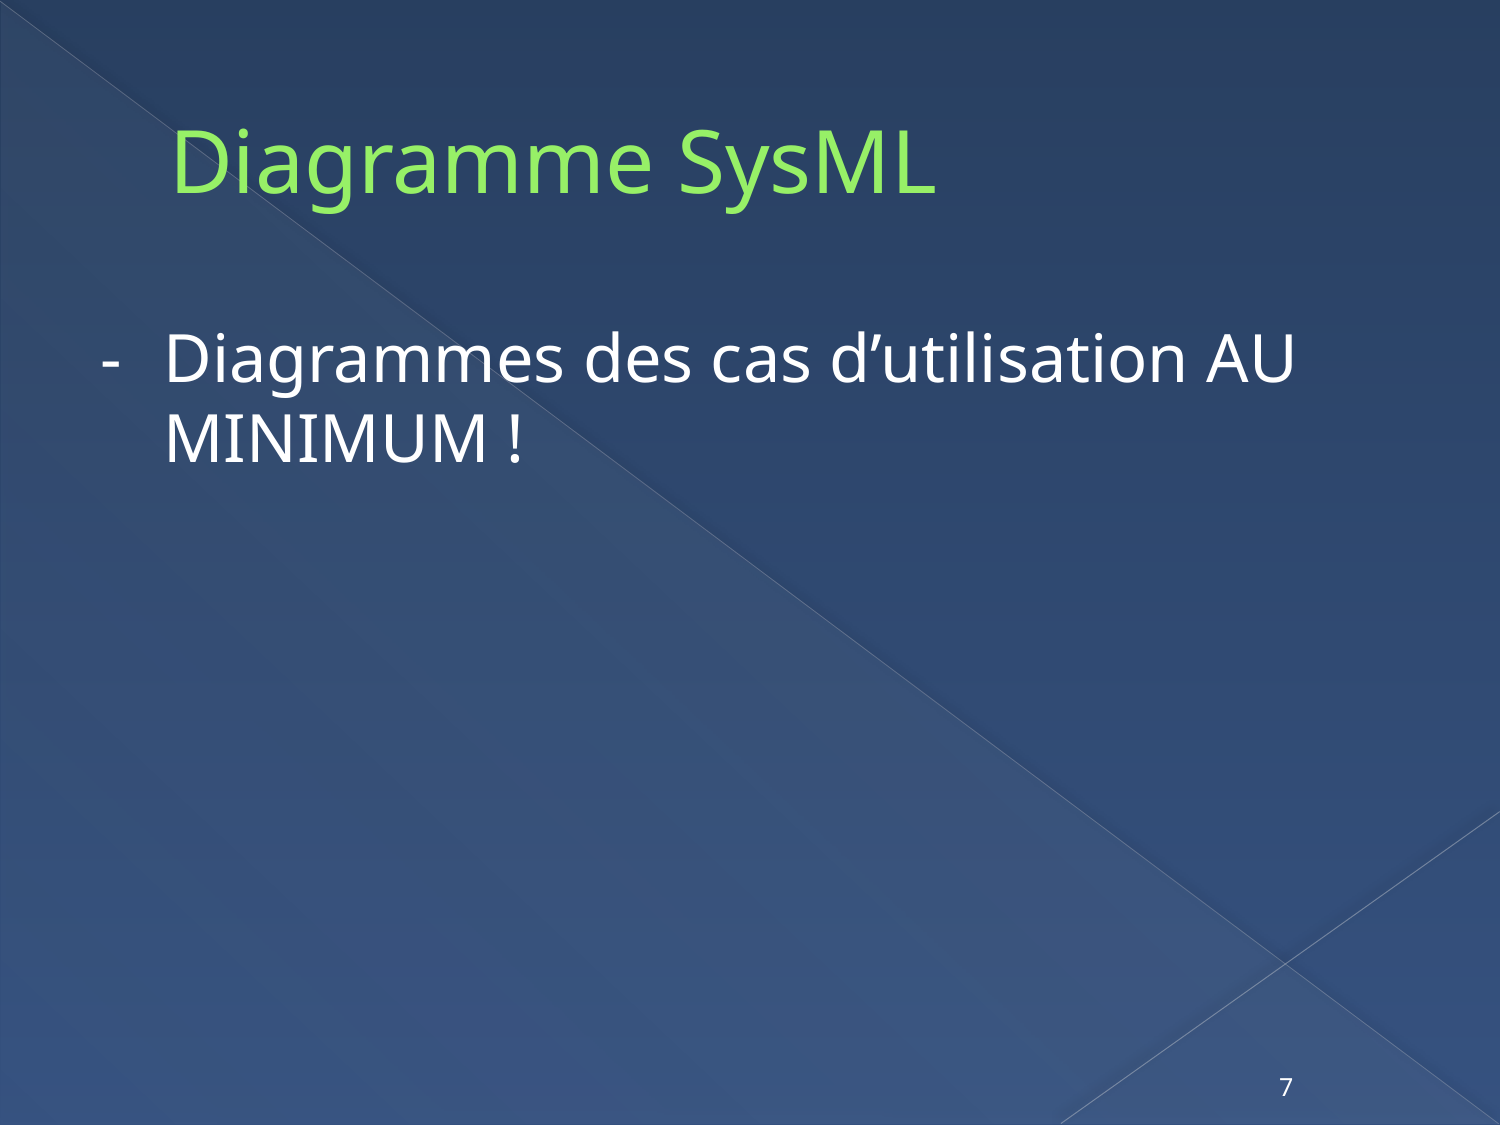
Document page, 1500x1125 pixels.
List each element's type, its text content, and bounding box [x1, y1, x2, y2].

list - Diagrammes des cas d’utilisation AU MINIMUM ! [75, 308, 1425, 1059]
slide_number 7 [1245, 1063, 1328, 1113]
title Diagramme SysML [75, 43, 1425, 274]
